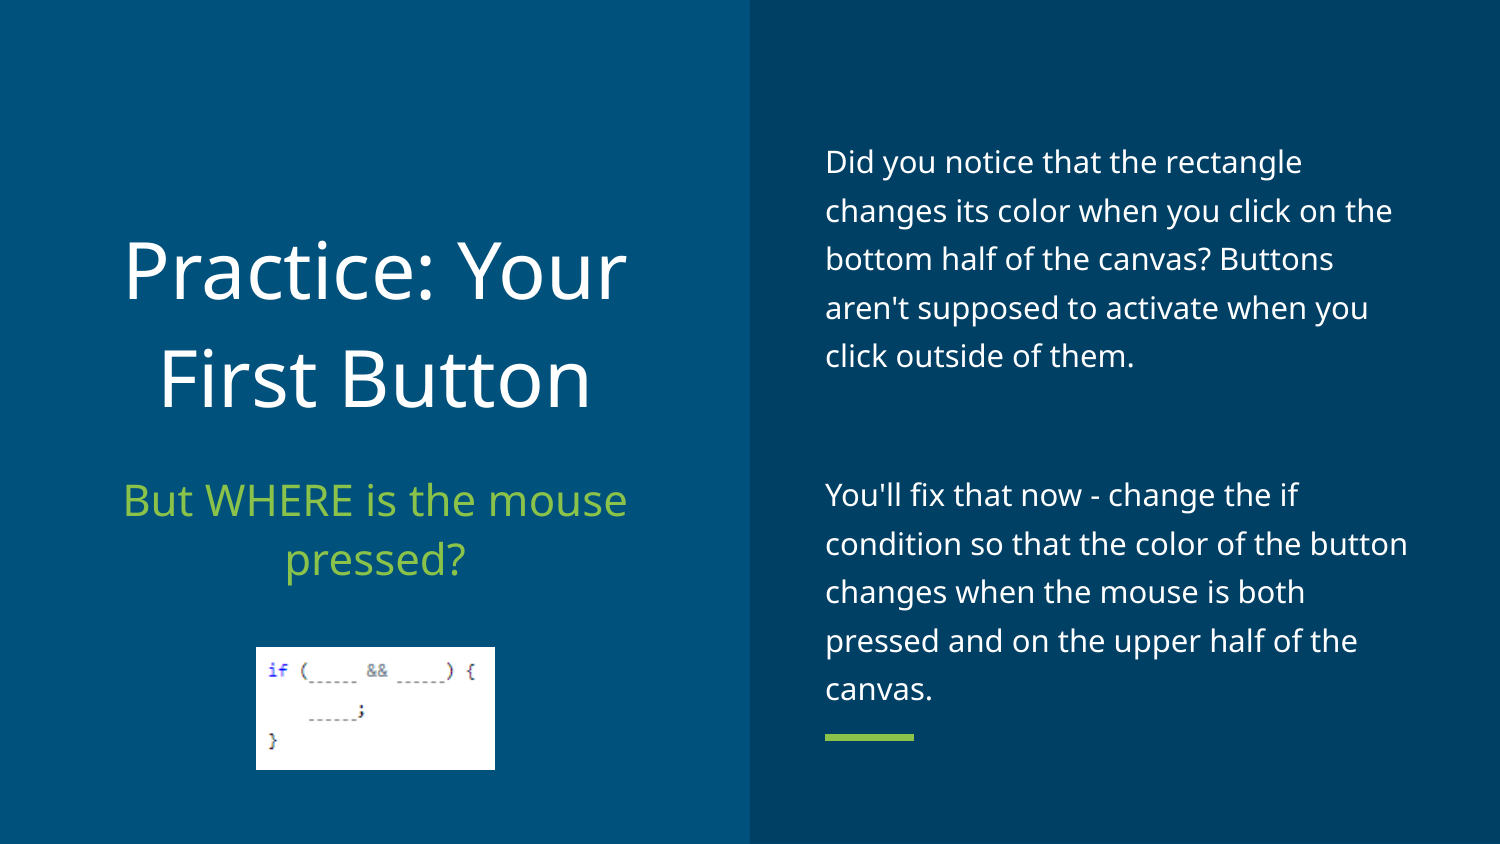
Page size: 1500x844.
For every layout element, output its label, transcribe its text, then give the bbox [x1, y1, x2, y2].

title Practice: Your First Button [43, 198, 708, 446]
picture [257, 648, 494, 769]
list Did you notice that the rectangle changes its color when you click on the bottom half of the canvas? Buttons aren't supposed to activate when you click outside of them. You'll fix that now - change the if condition so that the color of the button changes when the mouse is both pressed and on the upper half of the canvas. [810, 118, 1440, 725]
subtitle But WHERE is the mouse pressed? [43, 454, 708, 675]
